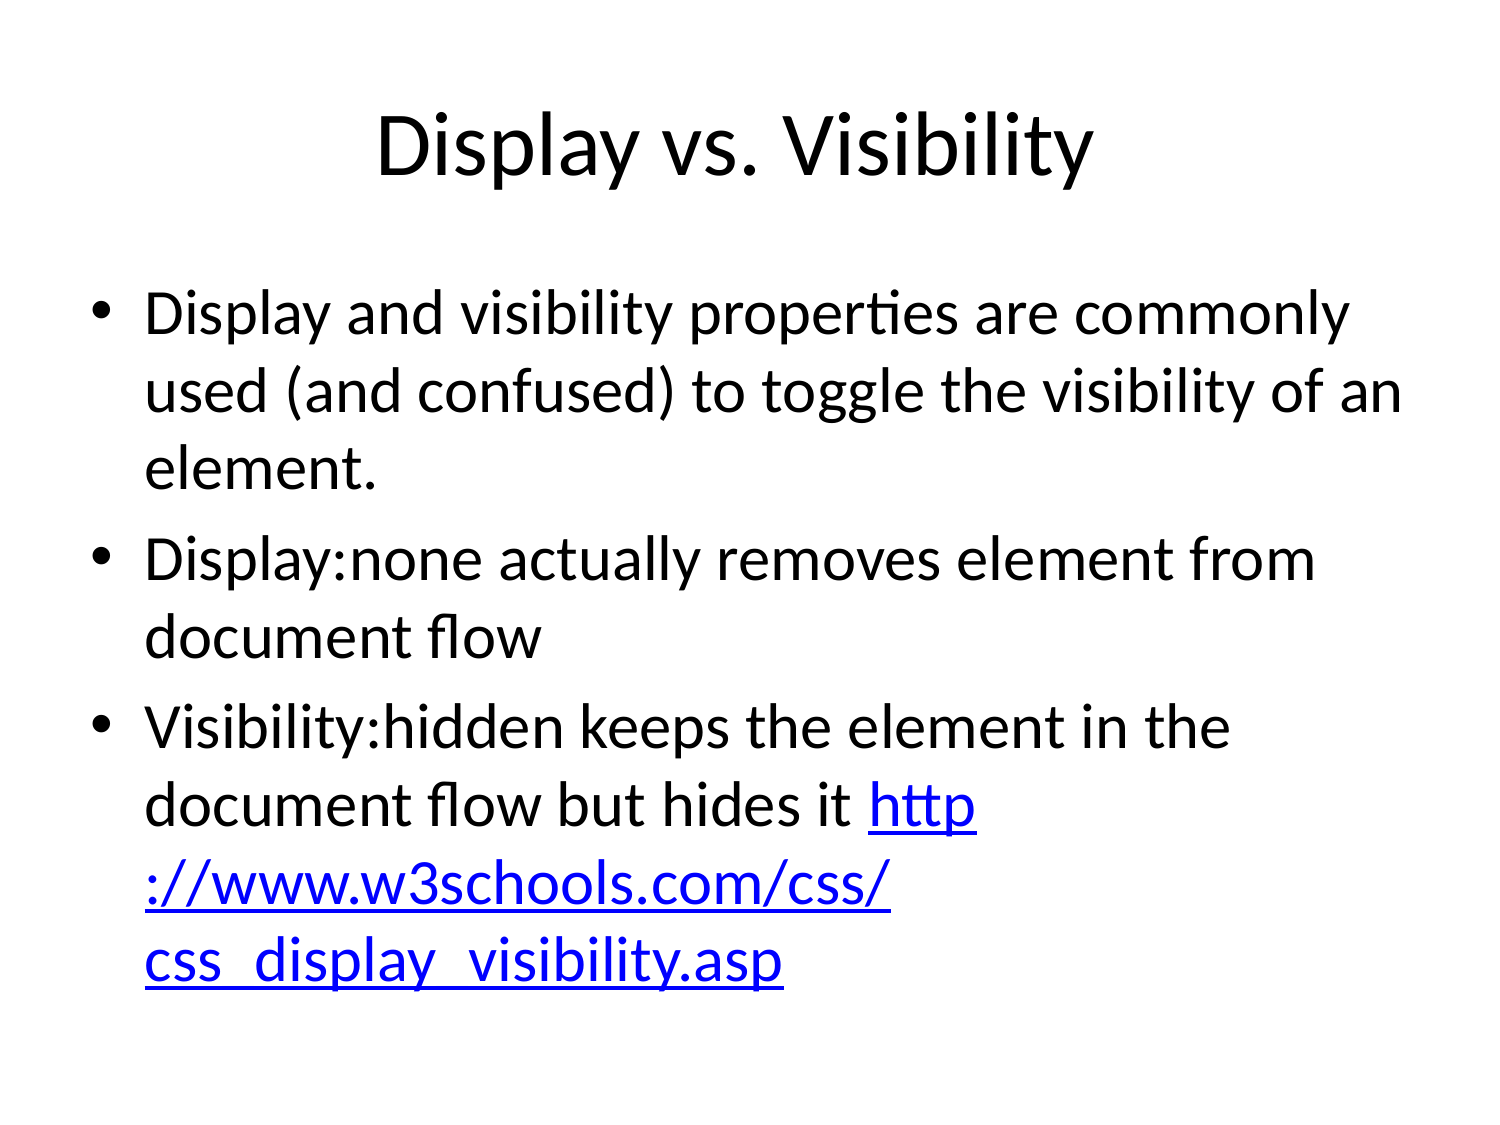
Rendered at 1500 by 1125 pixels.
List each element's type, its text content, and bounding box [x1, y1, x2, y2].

title Display vs. Visibility [75, 45, 1425, 233]
list Display and visibility properties are commonly used (and confused) to toggle the visibility of an element. Display:none actually removes element from document flow Visibility:hidden keeps the element in the document flow but hides it http://www.w3schools.com/css/css_display_visibility.asp [75, 262, 1425, 1005]
